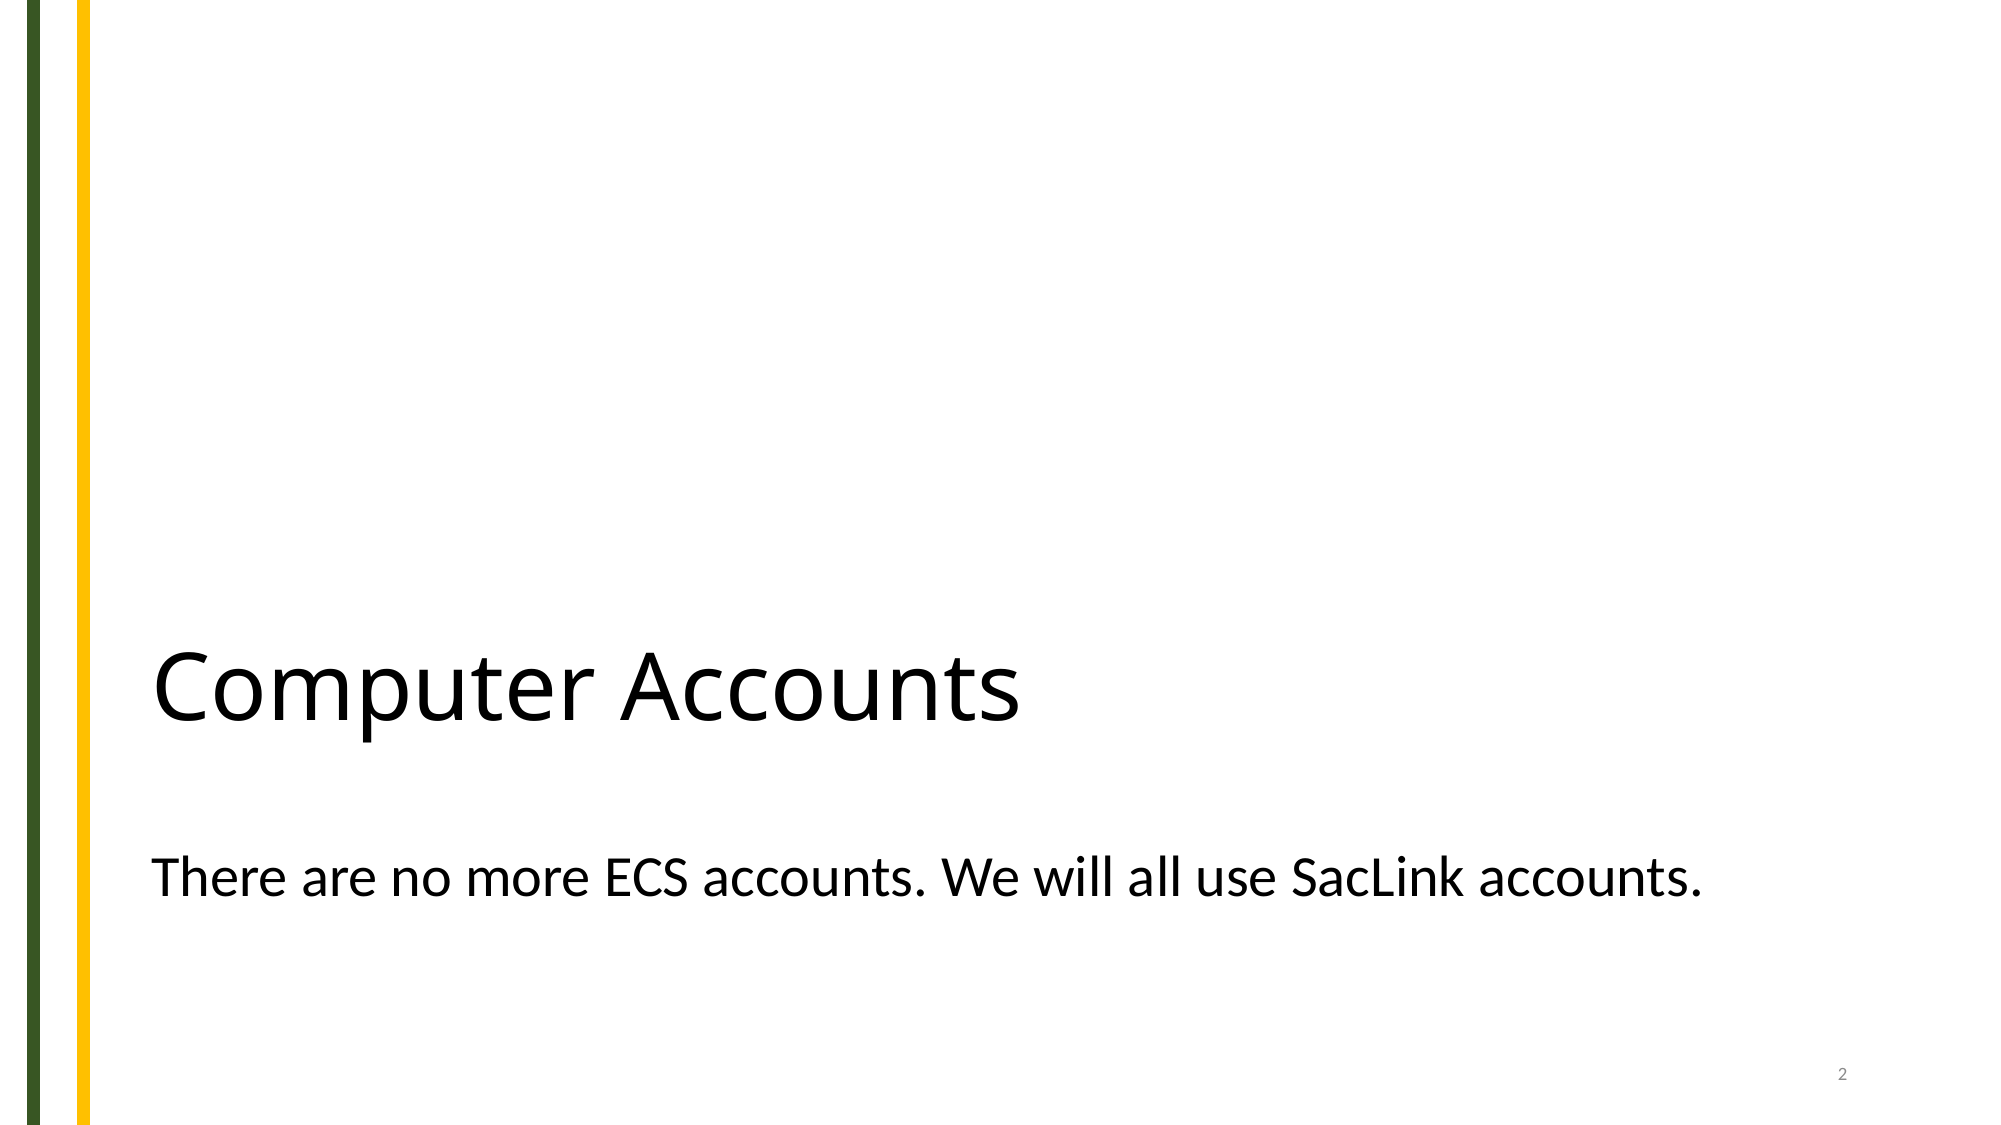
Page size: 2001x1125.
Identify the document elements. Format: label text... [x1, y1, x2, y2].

slide_number 2 [1412, 1042, 1863, 1103]
list There are no more ECS accounts. We will all use SacLink accounts. [136, 752, 1862, 999]
title Computer Accounts [136, 280, 1862, 749]
